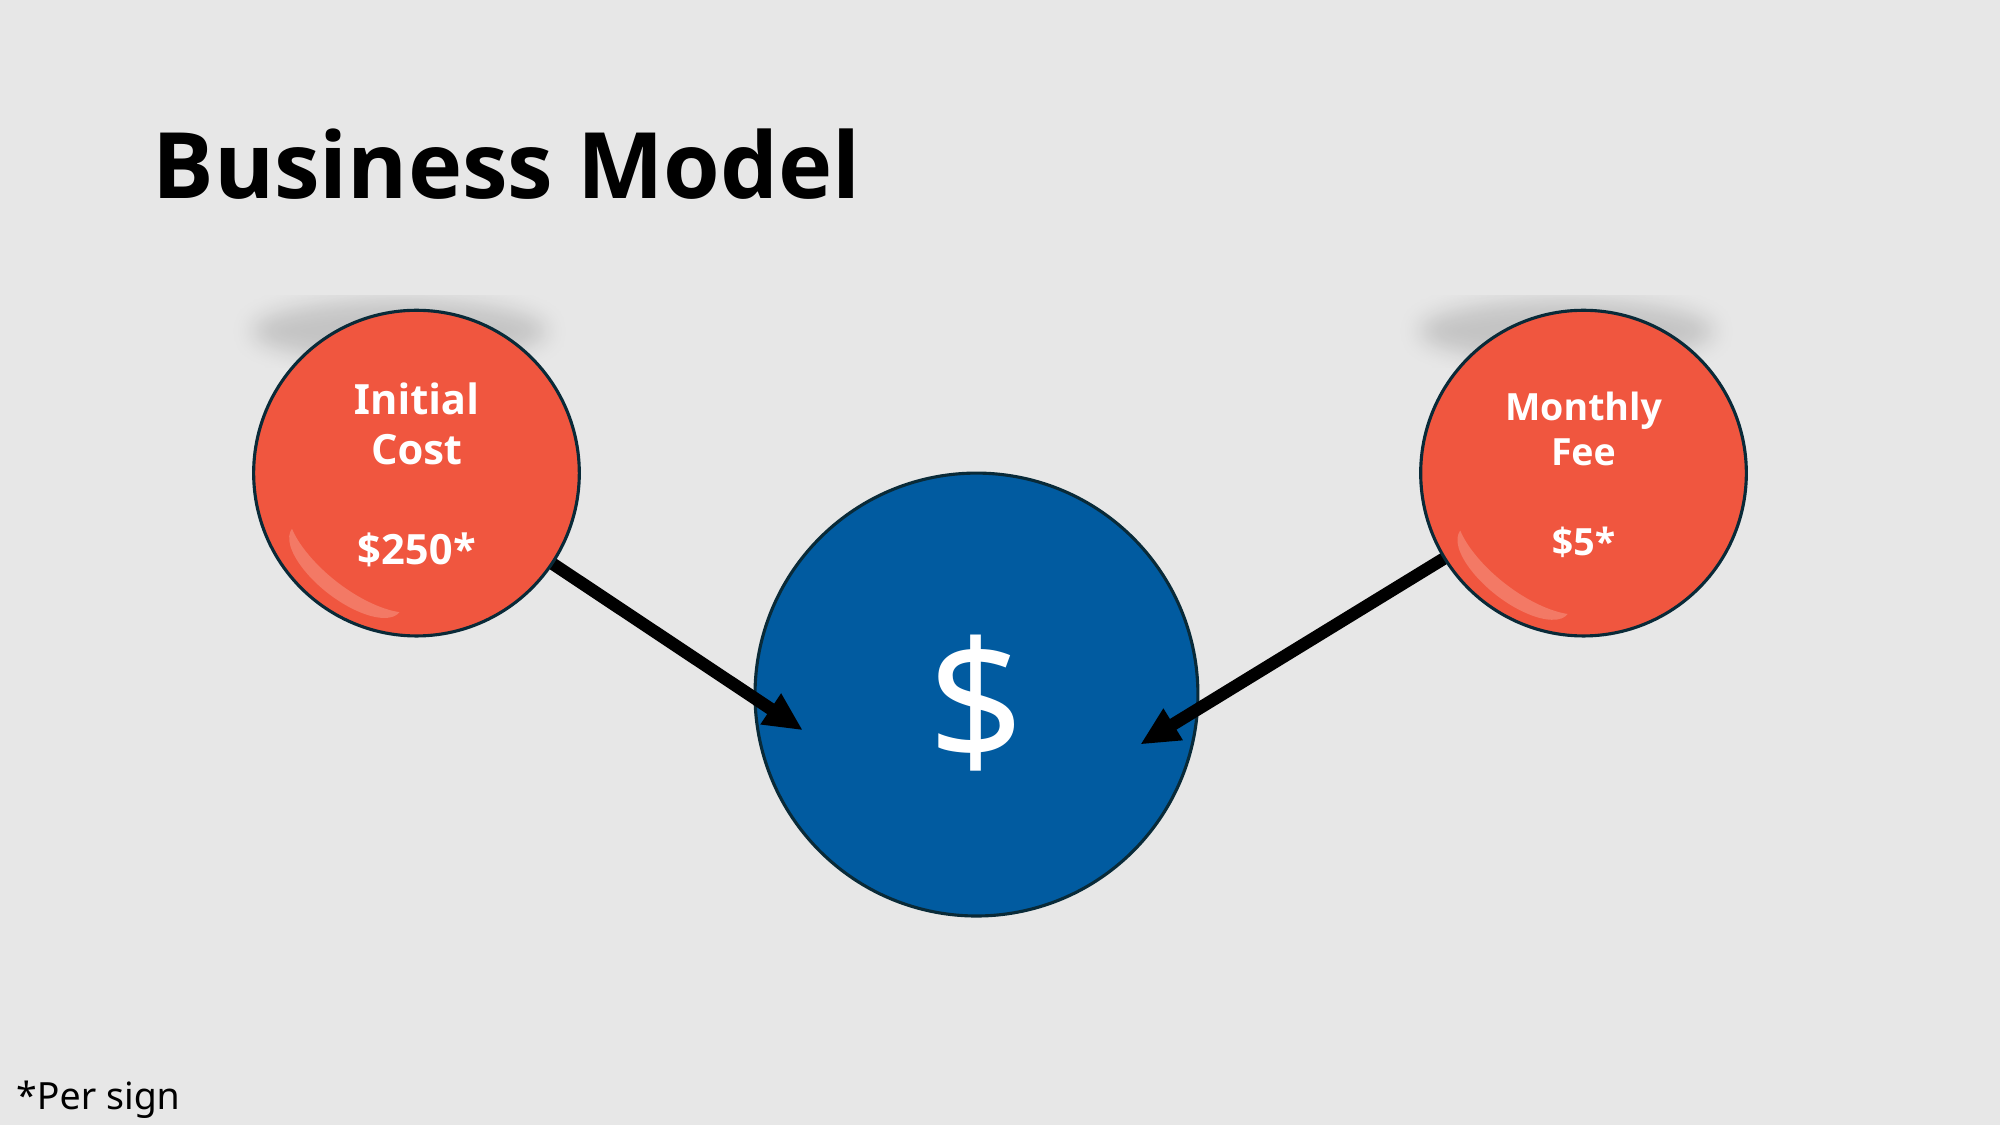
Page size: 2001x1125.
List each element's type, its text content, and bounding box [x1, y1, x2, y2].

title Business Model [137, 59, 1863, 278]
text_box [415, 472, 803, 731]
text_box [287, 525, 403, 620]
text_box $ [756, 471, 1194, 918]
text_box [1140, 472, 1584, 745]
text_box Initial Cost $250* [252, 308, 581, 638]
text_box *Per sign [1, 1064, 196, 1125]
text_box Monthly Fee $5* [1419, 308, 1748, 638]
